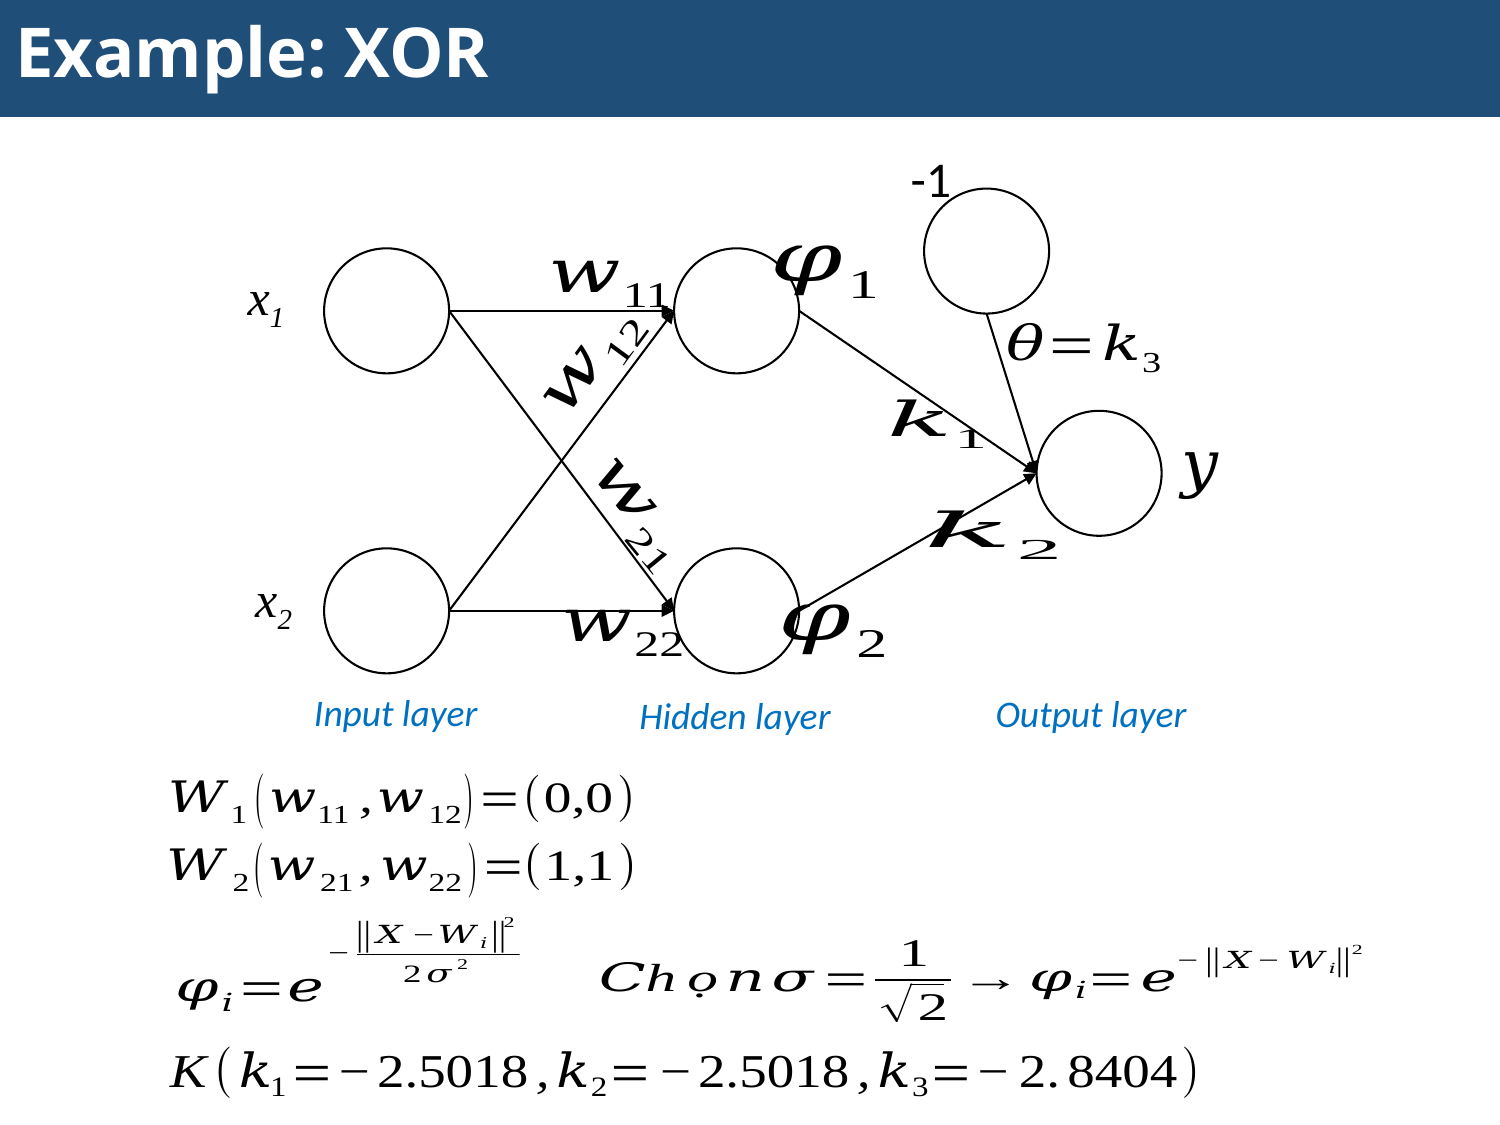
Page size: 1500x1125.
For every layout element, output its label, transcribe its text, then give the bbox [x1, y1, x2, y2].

text_box Hidden layer [624, 685, 900, 745]
text_box Example: XOR [0, 0, 1500, 117]
text_box x2 [240, 559, 366, 643]
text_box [798, 473, 1037, 611]
text_box [331, 547, 451, 675]
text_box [449, 310, 675, 610]
text_box Output layer [980, 682, 1231, 743]
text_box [798, 310, 1037, 473]
text_box [1037, 409, 1163, 537]
text_box [673, 547, 798, 675]
text_box x1 [232, 257, 358, 341]
text_box [330, 247, 451, 375]
text_box [794, 612, 801, 634]
text_box -1 [910, 147, 990, 208]
text_box [673, 247, 801, 375]
text_box [923, 187, 1051, 310]
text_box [986, 313, 1037, 474]
text_box Input layer [299, 681, 500, 742]
